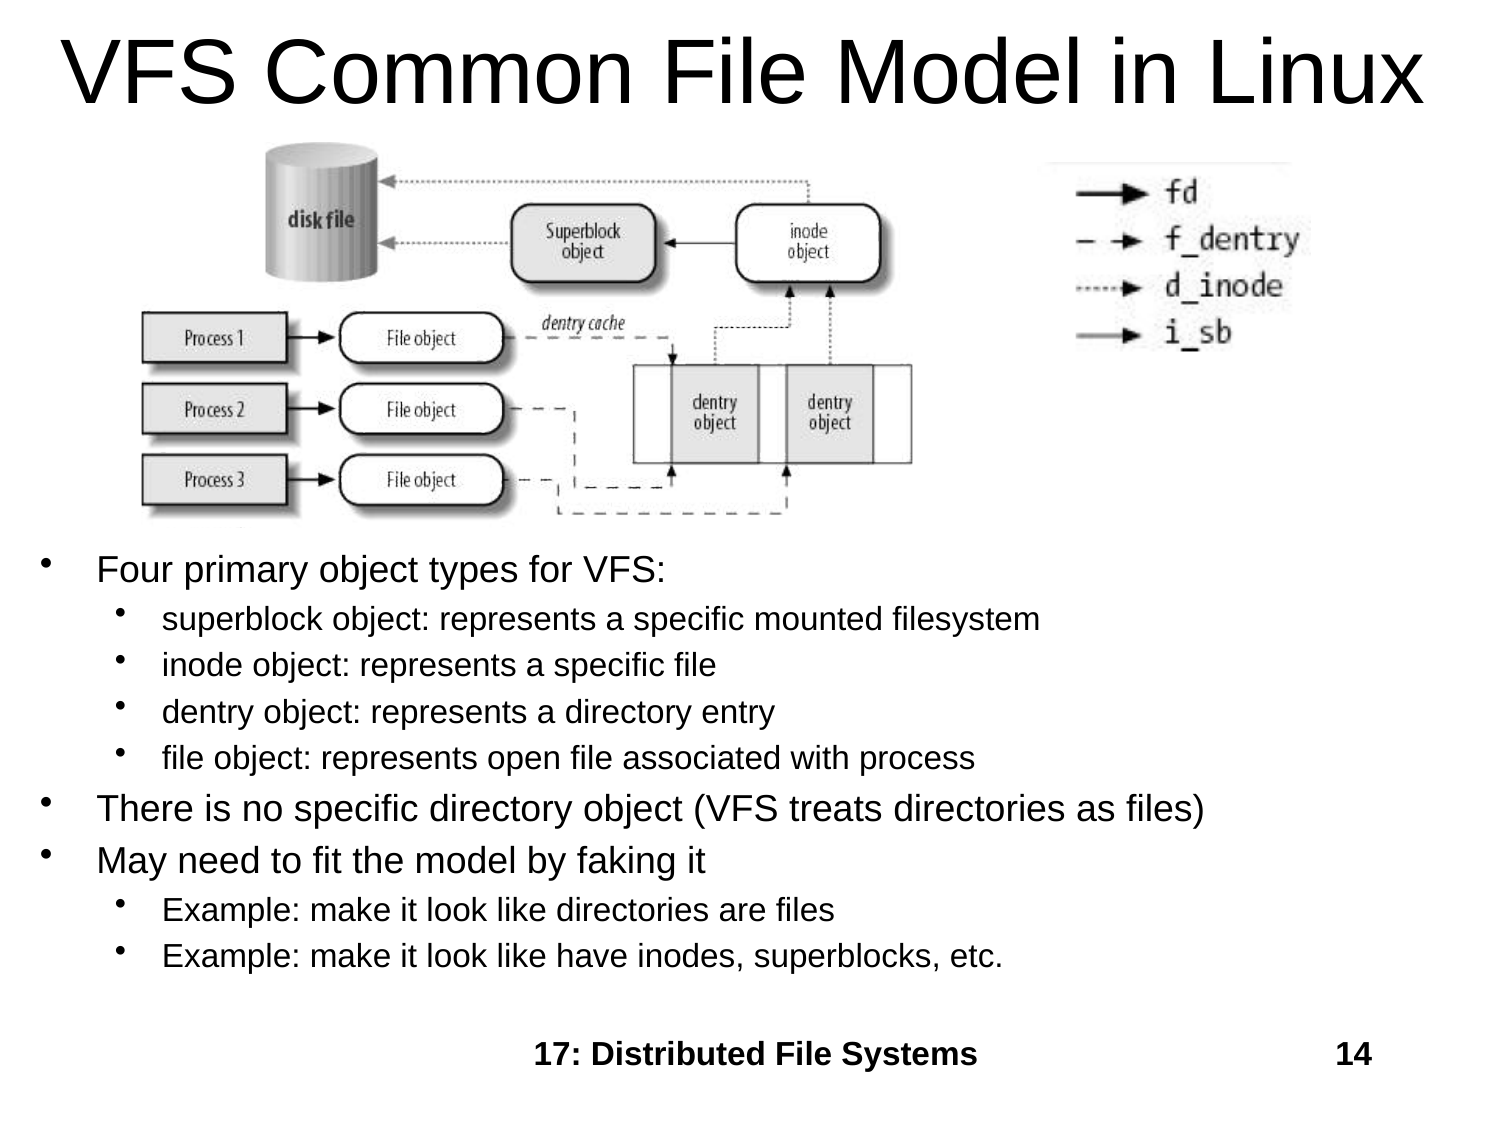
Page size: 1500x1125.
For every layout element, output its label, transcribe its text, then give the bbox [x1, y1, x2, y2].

picture [141, 142, 913, 528]
footer 17: Distributed File Systems [462, 1025, 1050, 1100]
list Four primary object types for VFS: superblock object: represents a specific mounted filesystem inode object: represents a specific file dentry object: represents a directory entry file object: represents open file associated with process There is no specific directory object (VFS treats directories as files) May need to fit the model by faking it Example: make it look like directories are files Example: make it look like have inodes, superblocks, etc. [24, 537, 1463, 1063]
title VFS Common File Model in Linux [24, 8, 1463, 126]
slide_number 14 [1074, 1025, 1388, 1100]
picture [1037, 162, 1311, 358]
